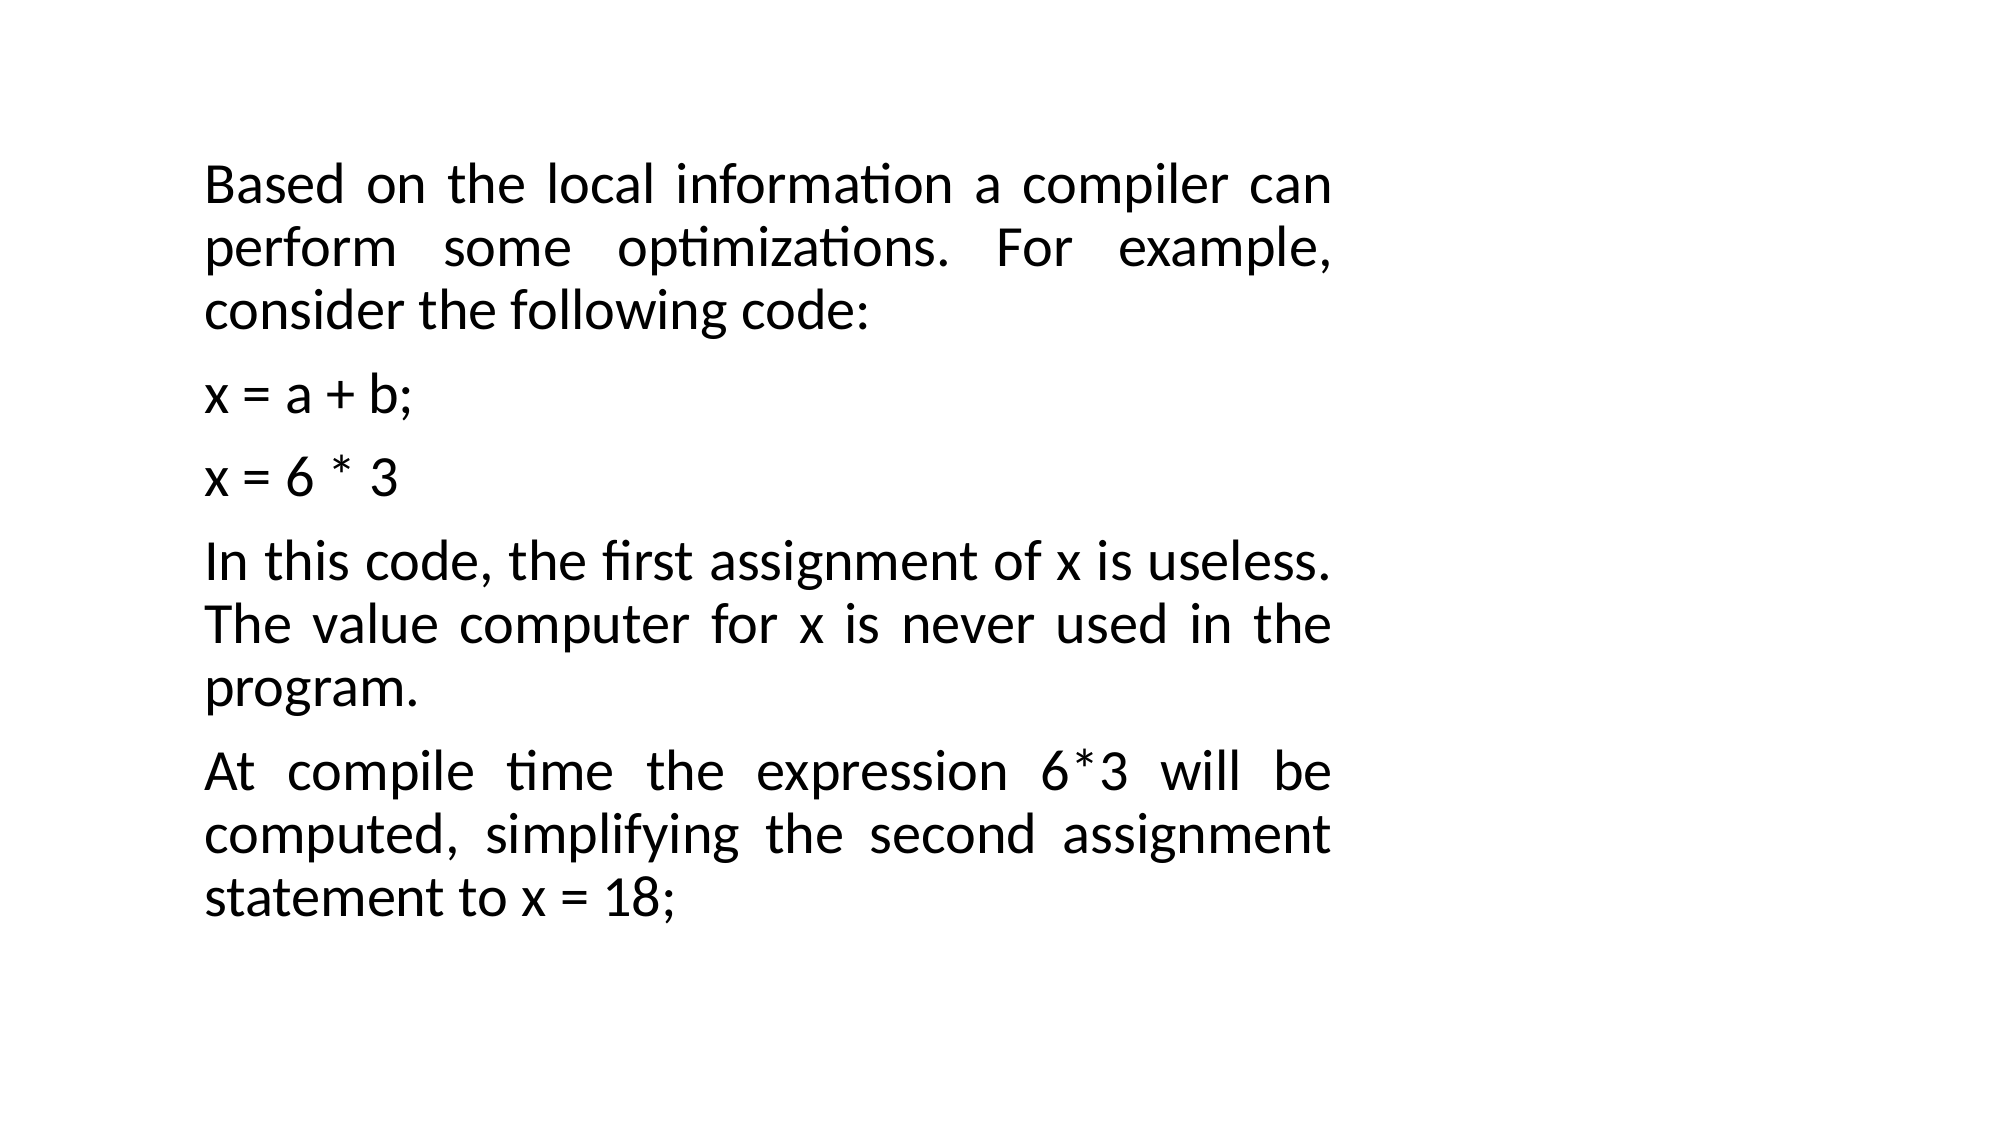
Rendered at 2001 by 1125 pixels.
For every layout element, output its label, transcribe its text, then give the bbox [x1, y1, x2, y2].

list Based on the local information a compiler can perform some optimizations. For example, consider the following code: x = a + b; x = 6 * 3 In this code, the first assignment of x is useless. The value computer for x is never used in the program. At compile time the expression 6*3 will be computed, simplifying the second assignment statement to x = 18; [189, 145, 1349, 1014]
